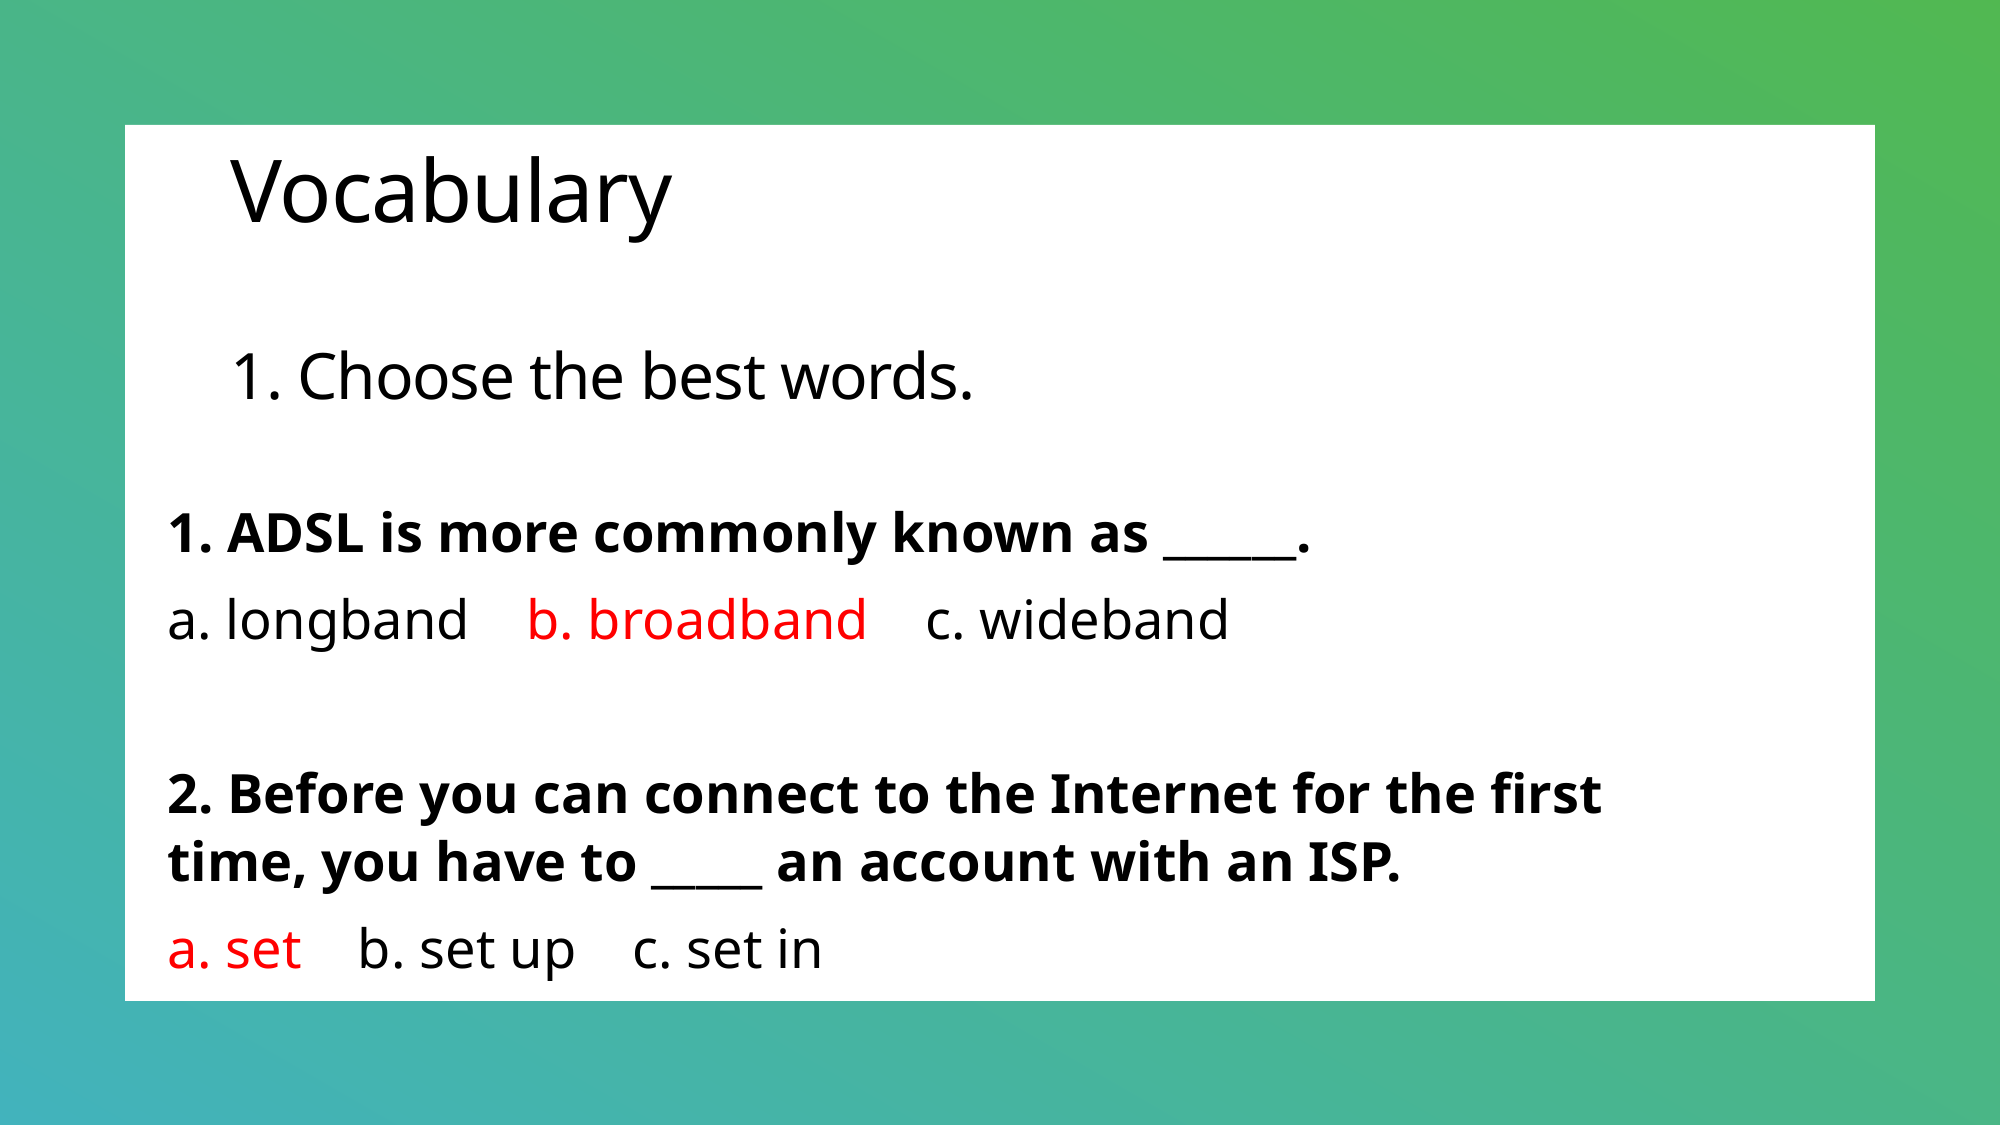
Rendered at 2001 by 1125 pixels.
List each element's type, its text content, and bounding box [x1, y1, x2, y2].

text_box [124, 124, 1876, 1002]
list 1. ADSL is more commonly known as ______. a. longband b. broadband c. wideband 2. Before you can connect to the Internet for the first time, you have to _____ an account with an ISP. a. set b. set up c. set in [152, 487, 1749, 1002]
title Vocabulary 1. Choose the best words. [215, 136, 1716, 422]
text_box [0, 0, 2000, 1125]
